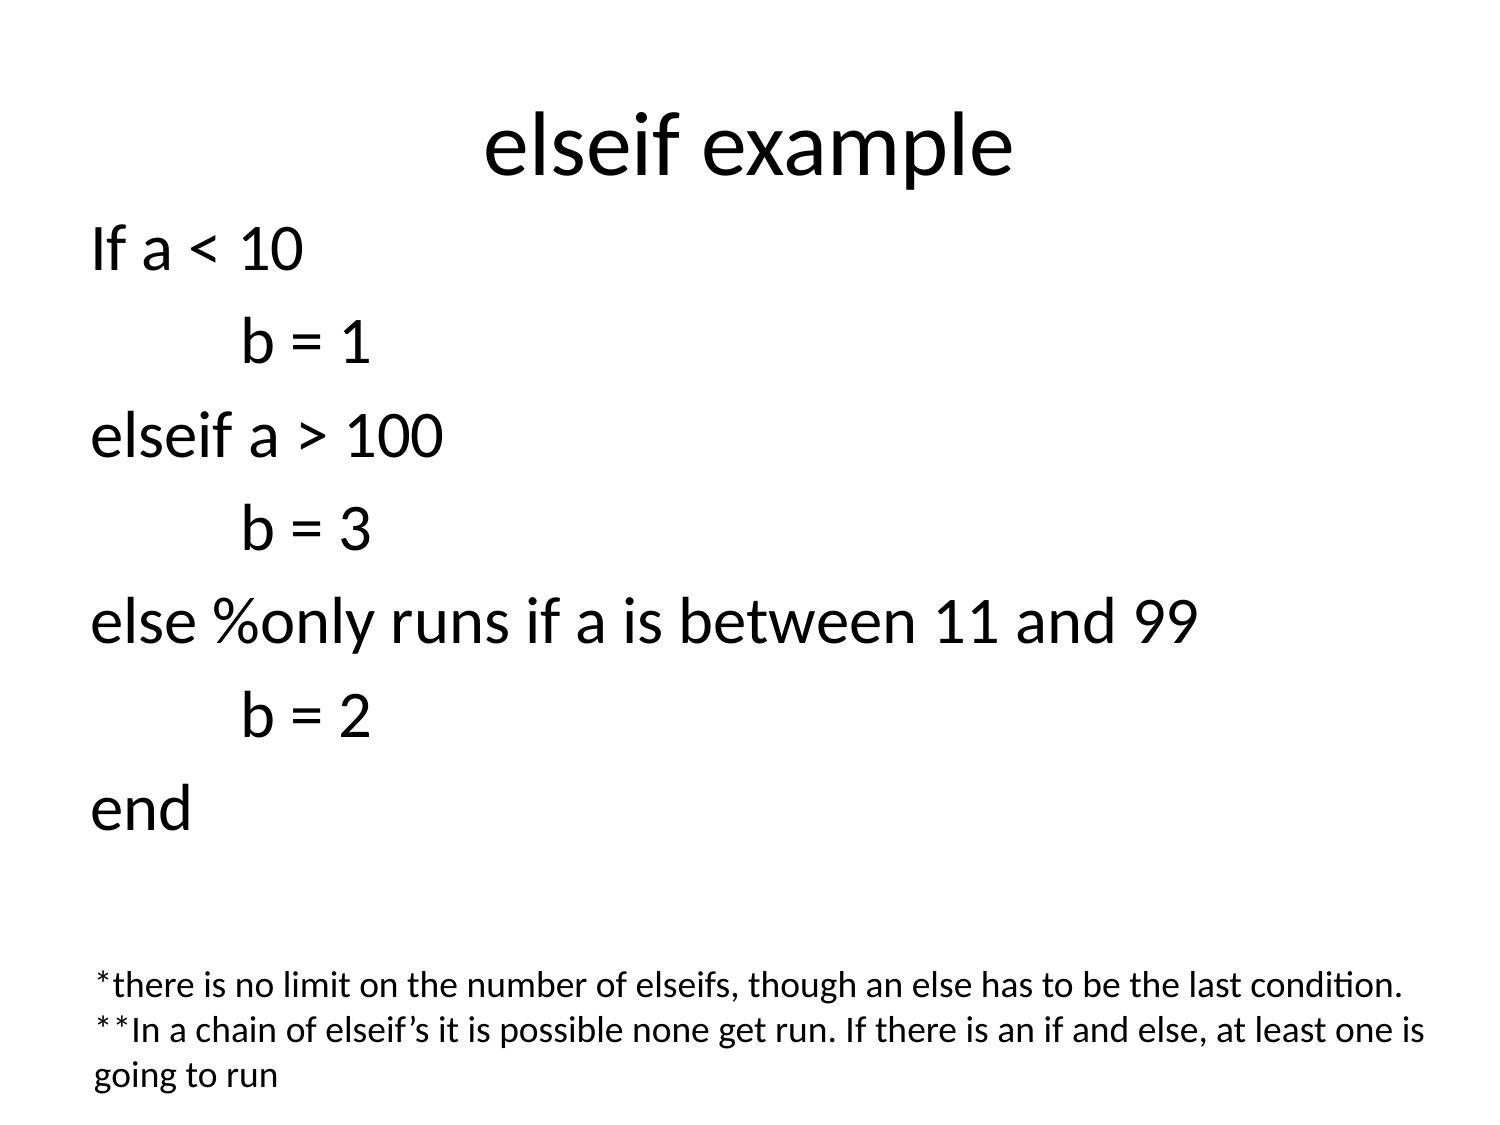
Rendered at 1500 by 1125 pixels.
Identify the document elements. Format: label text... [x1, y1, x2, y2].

title elseif example [75, 45, 1425, 196]
text_box *there is no limit on the number of elseifs, though an else has to be the last condition. **In a chain of elseif’s it is possible none get run. If there is an if and else, at least one is going to run [79, 952, 1462, 1102]
list If a < 10 b = 1 elseif a > 100 b = 3 else %only runs if a is between 11 and 99 b = 2 end [75, 196, 1425, 939]
